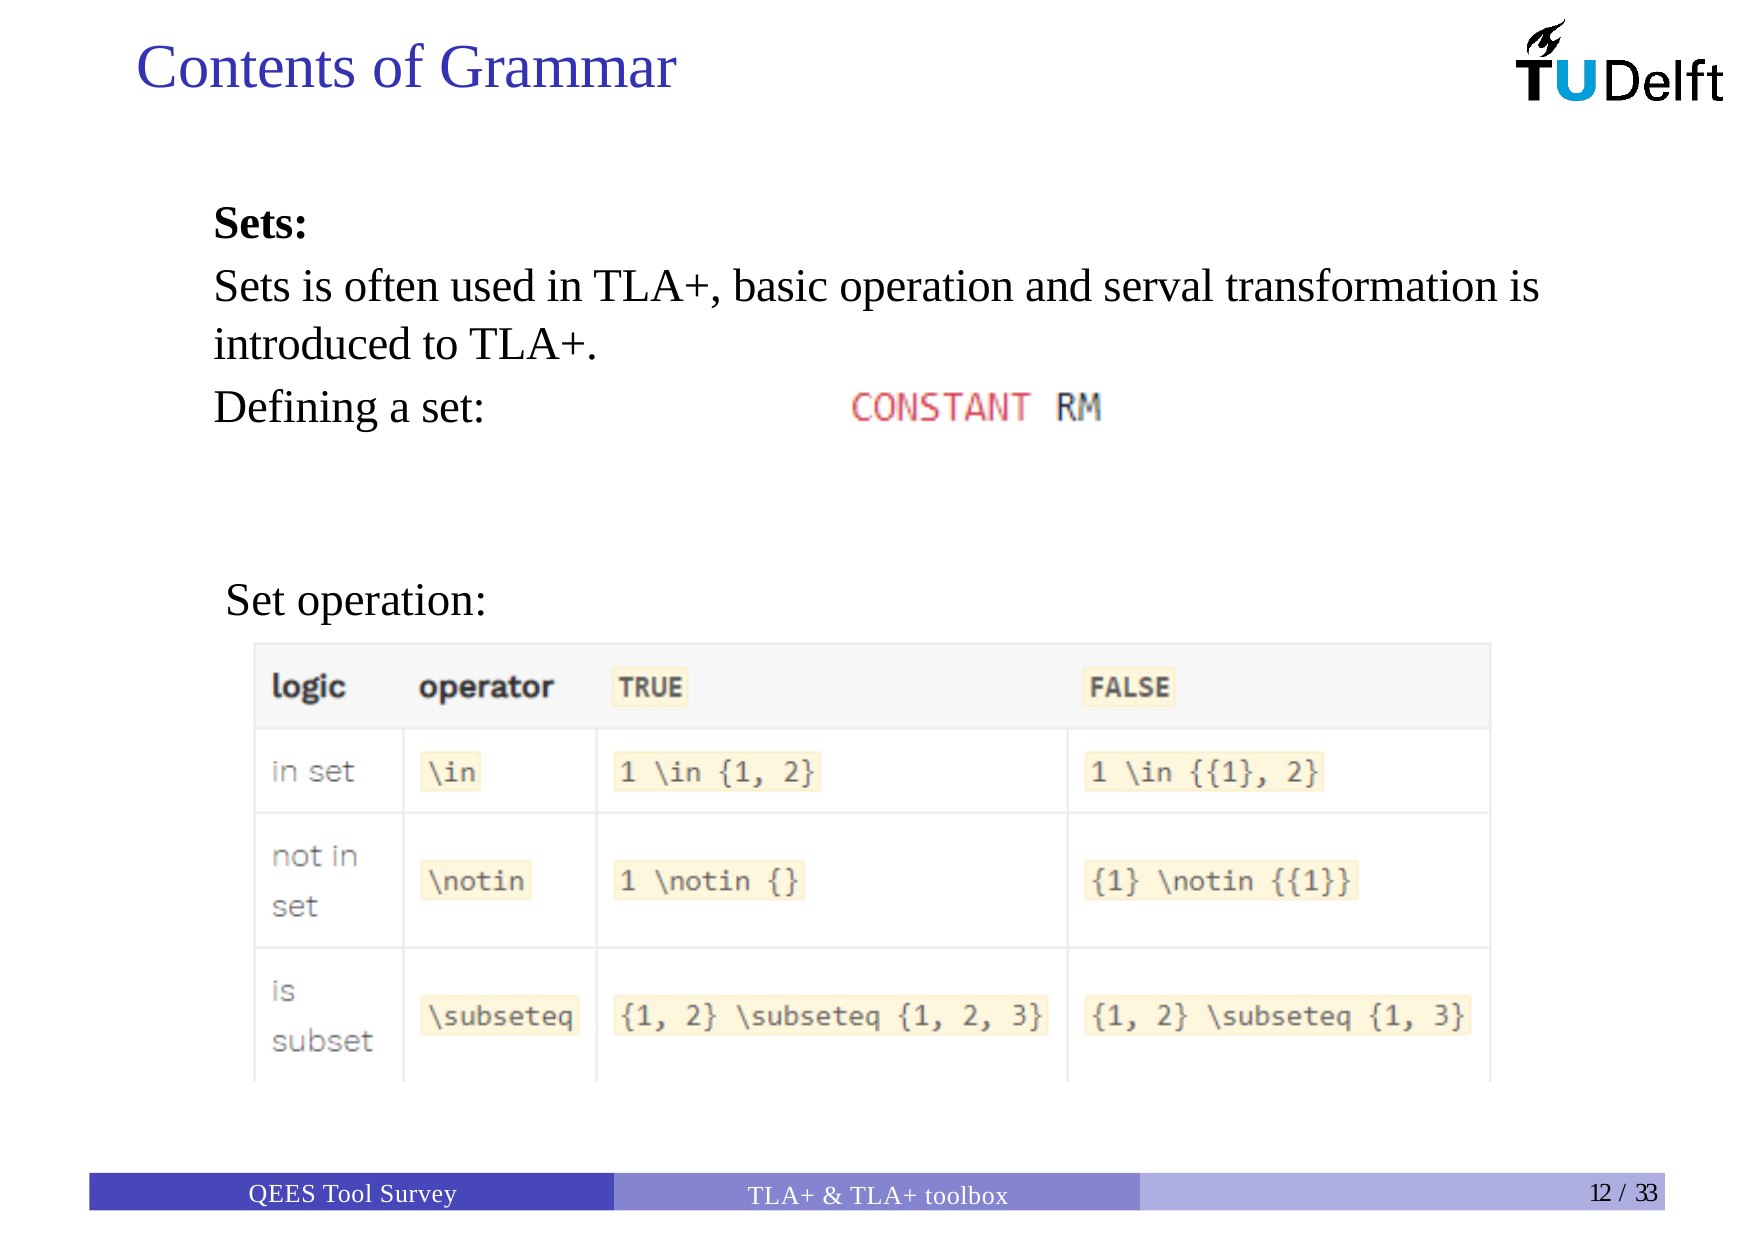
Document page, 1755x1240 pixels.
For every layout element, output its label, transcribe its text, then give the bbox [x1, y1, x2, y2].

title Contents of Grammar [134, 24, 1620, 232]
slide_number 12 / 33 [1571, 1180, 1665, 1209]
picture [1516, 0, 1723, 101]
picture [252, 629, 1502, 1083]
text_box Set operation: [128, 560, 651, 632]
footer TLA+ & TLA+ toolbox [701, 1181, 1053, 1210]
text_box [146, 189, 1572, 532]
